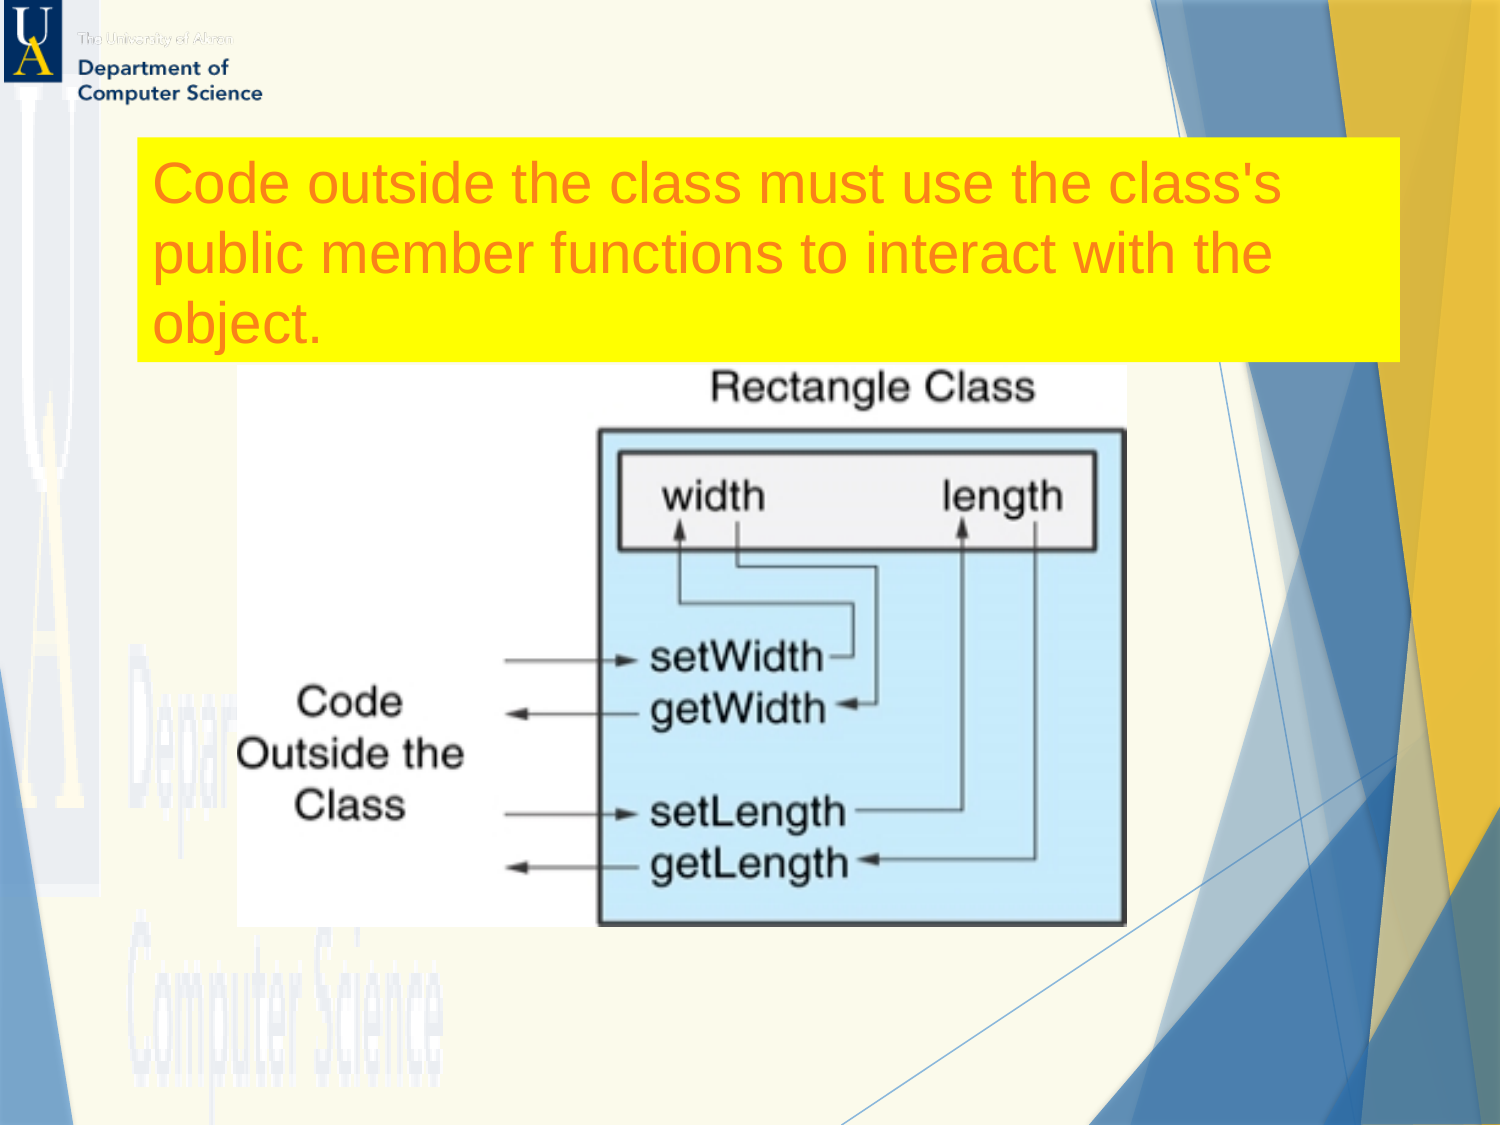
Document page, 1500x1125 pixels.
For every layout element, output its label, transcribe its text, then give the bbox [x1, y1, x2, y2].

picture [4, 0, 395, 124]
text_box Code outside the class must use the class's public member functions to interact with the object. [137, 137, 1400, 363]
picture [236, 364, 1127, 928]
